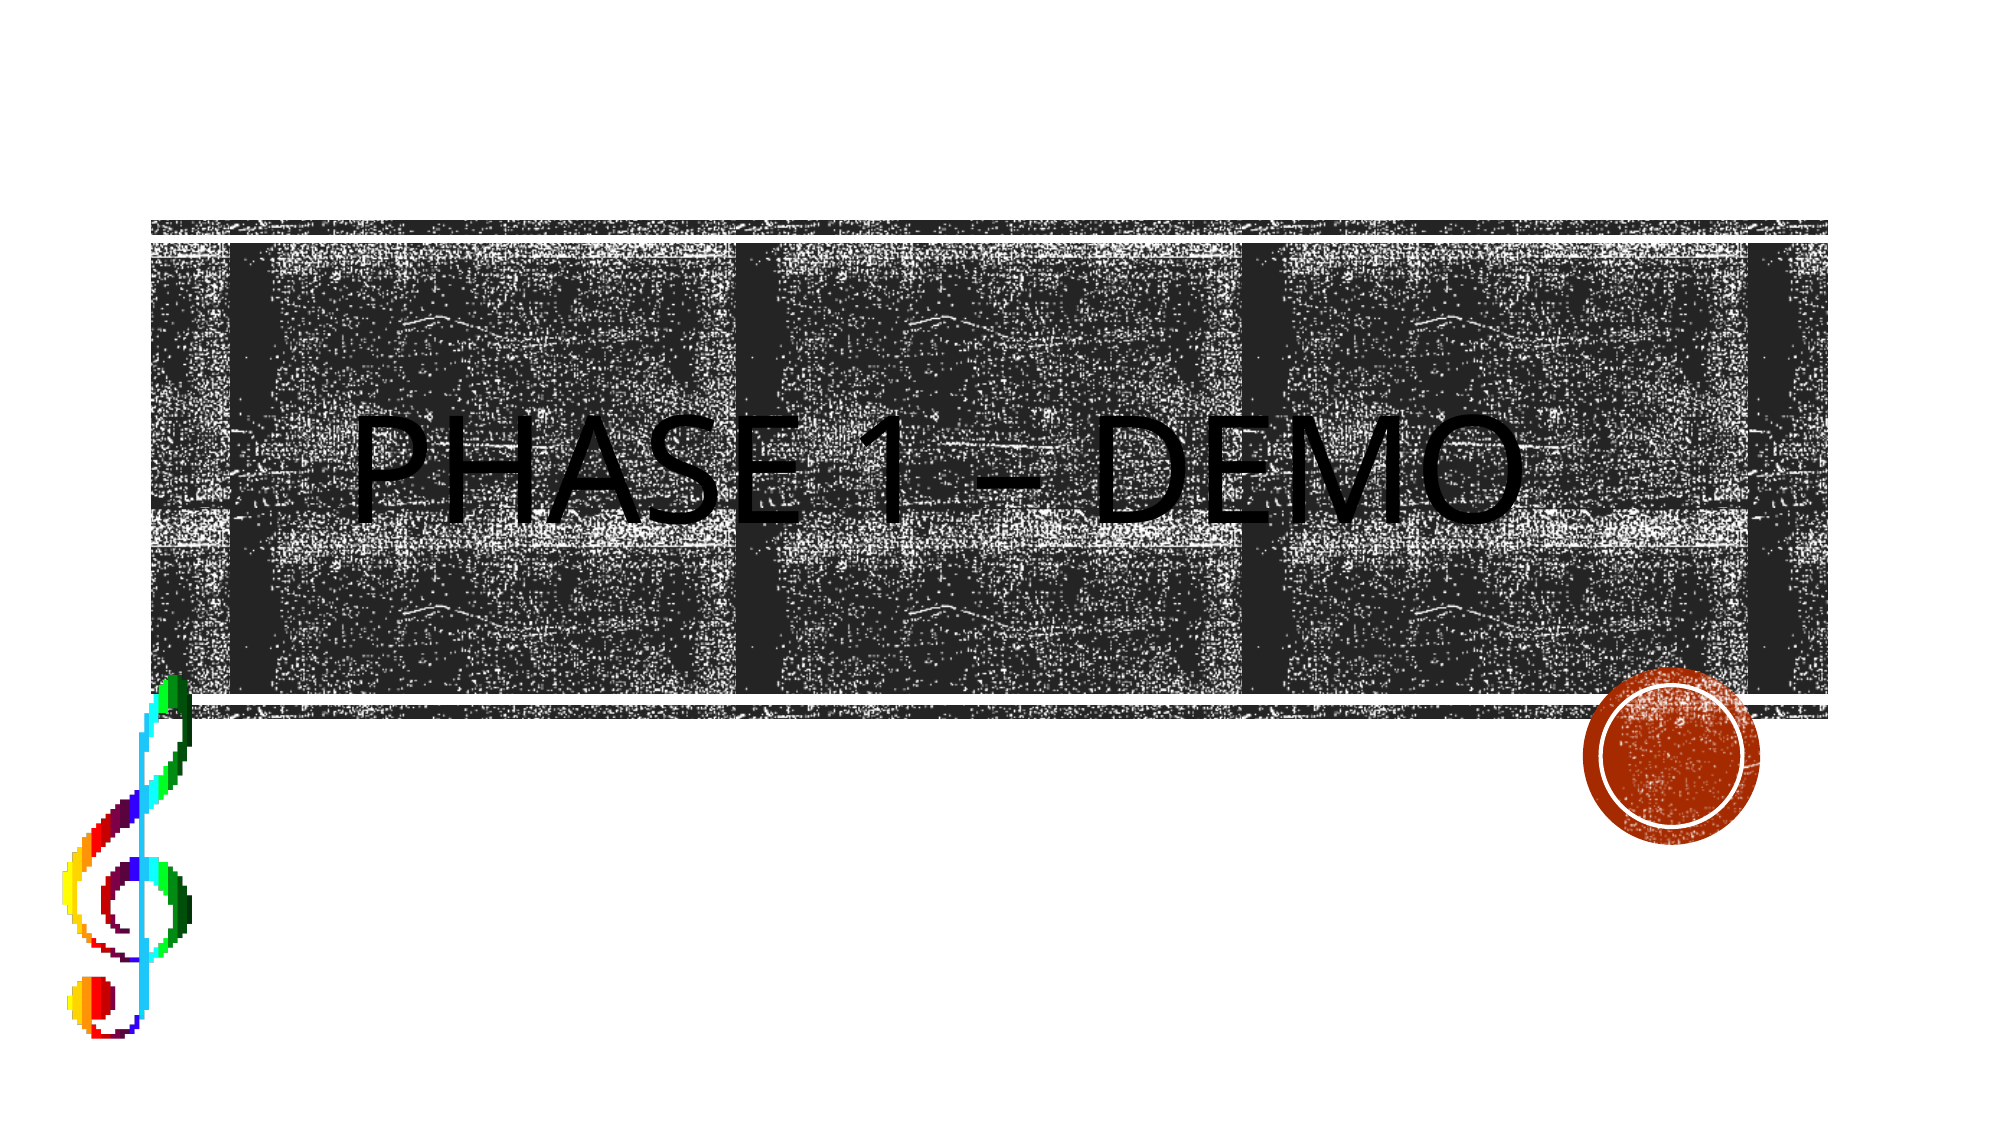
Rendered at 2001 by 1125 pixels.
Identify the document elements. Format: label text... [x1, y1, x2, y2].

text_box Phase 1 – Demo [129, 366, 1787, 562]
picture [0, 646, 259, 1053]
